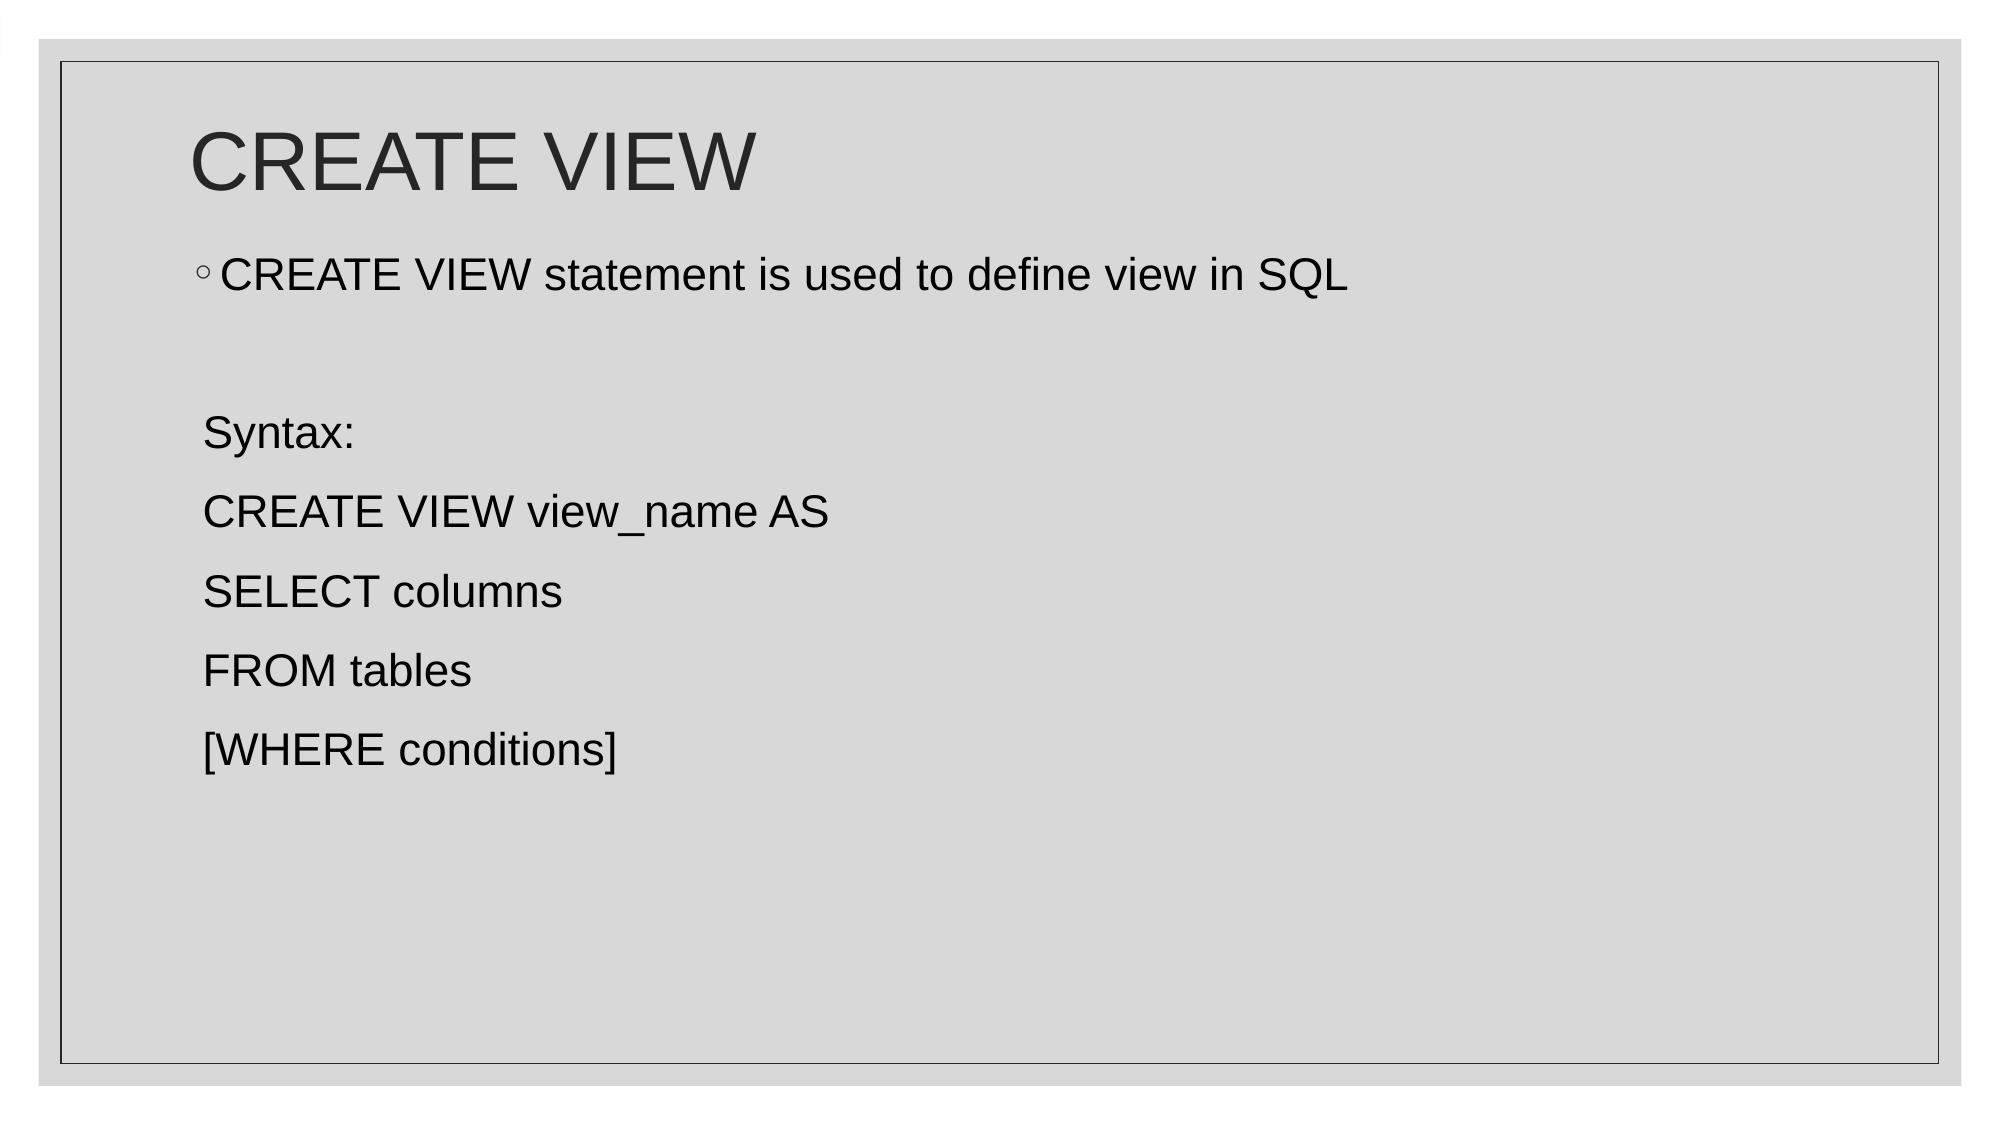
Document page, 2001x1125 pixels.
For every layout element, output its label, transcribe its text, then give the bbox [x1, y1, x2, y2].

title CREATE VIEW [174, 105, 1825, 222]
list CREATE VIEW statement is used to define view in SQL Syntax: CREATE VIEW view_name AS SELECT columns FROM tables [WHERE conditions] [174, 231, 1825, 977]
